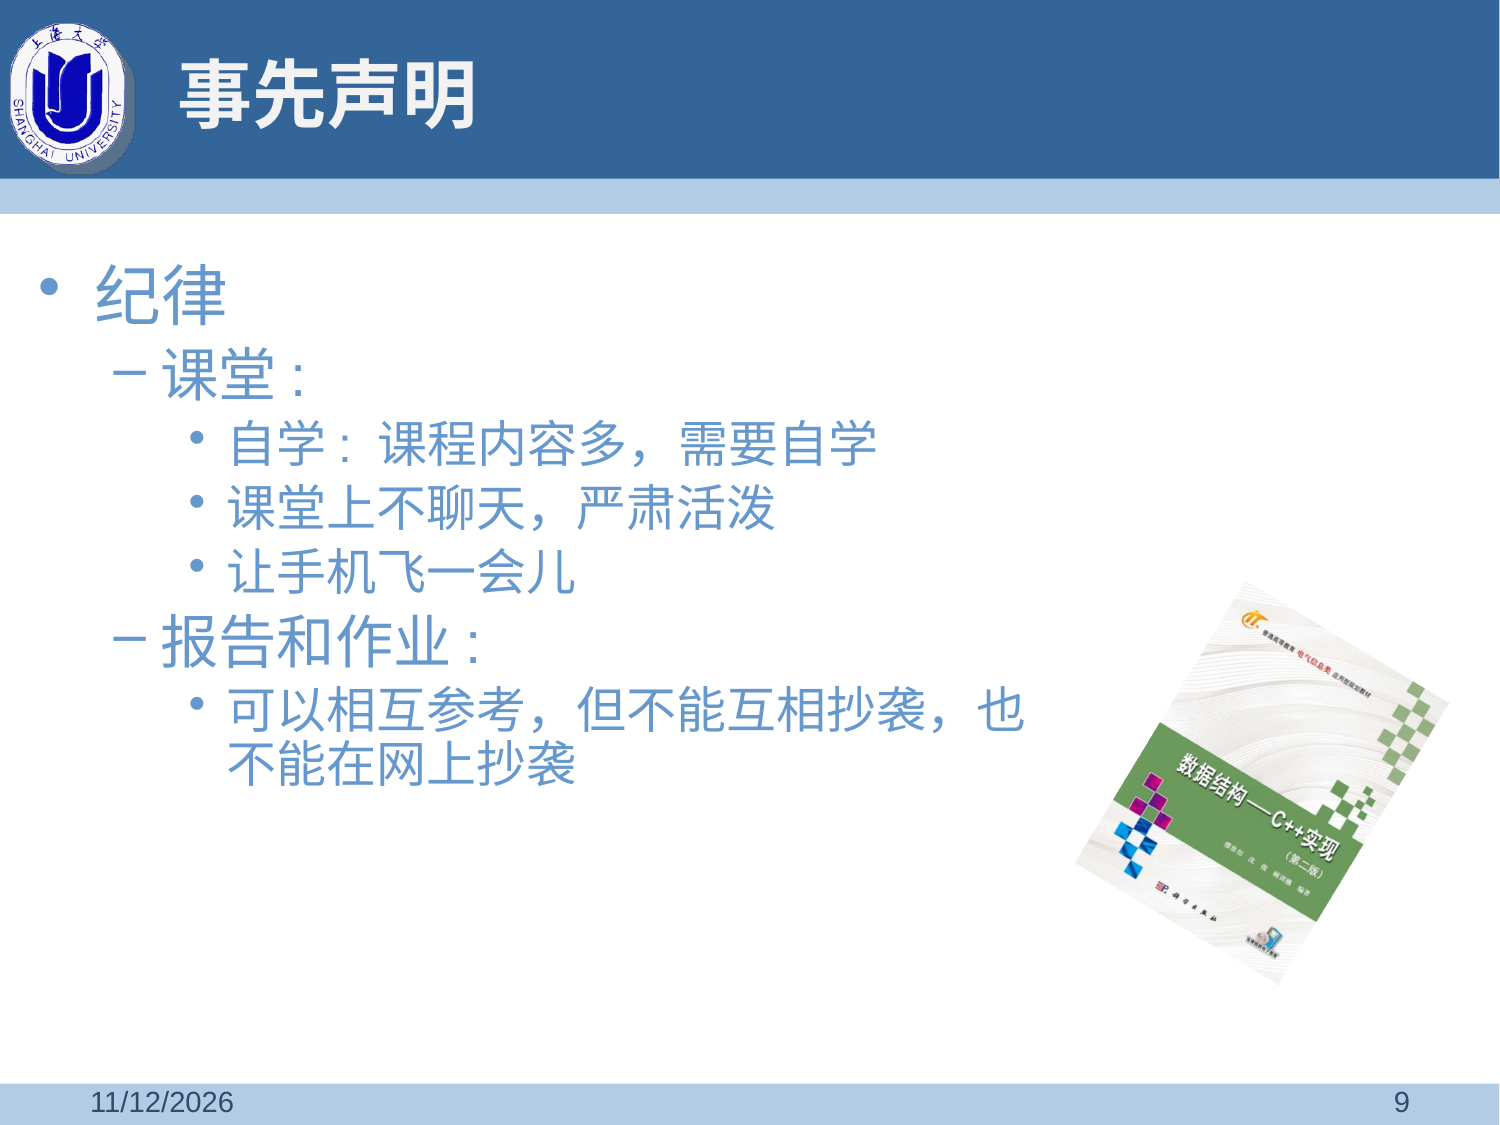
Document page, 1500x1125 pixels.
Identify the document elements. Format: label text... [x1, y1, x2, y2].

picture [4, 17, 128, 176]
list 纪律 课堂: 自学: 课程内容多，需要自学 课堂上不聊天，严肃活泼 让手机飞一会儿 报告和作业: 可以相互参考，但不能互相抄袭，也不能在网上抄袭 [23, 255, 1058, 1012]
slide_number 9 [1074, 1076, 1426, 1123]
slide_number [74, 1076, 426, 1123]
picture [1075, 582, 1448, 984]
title 事先声明 [162, 23, 1436, 161]
